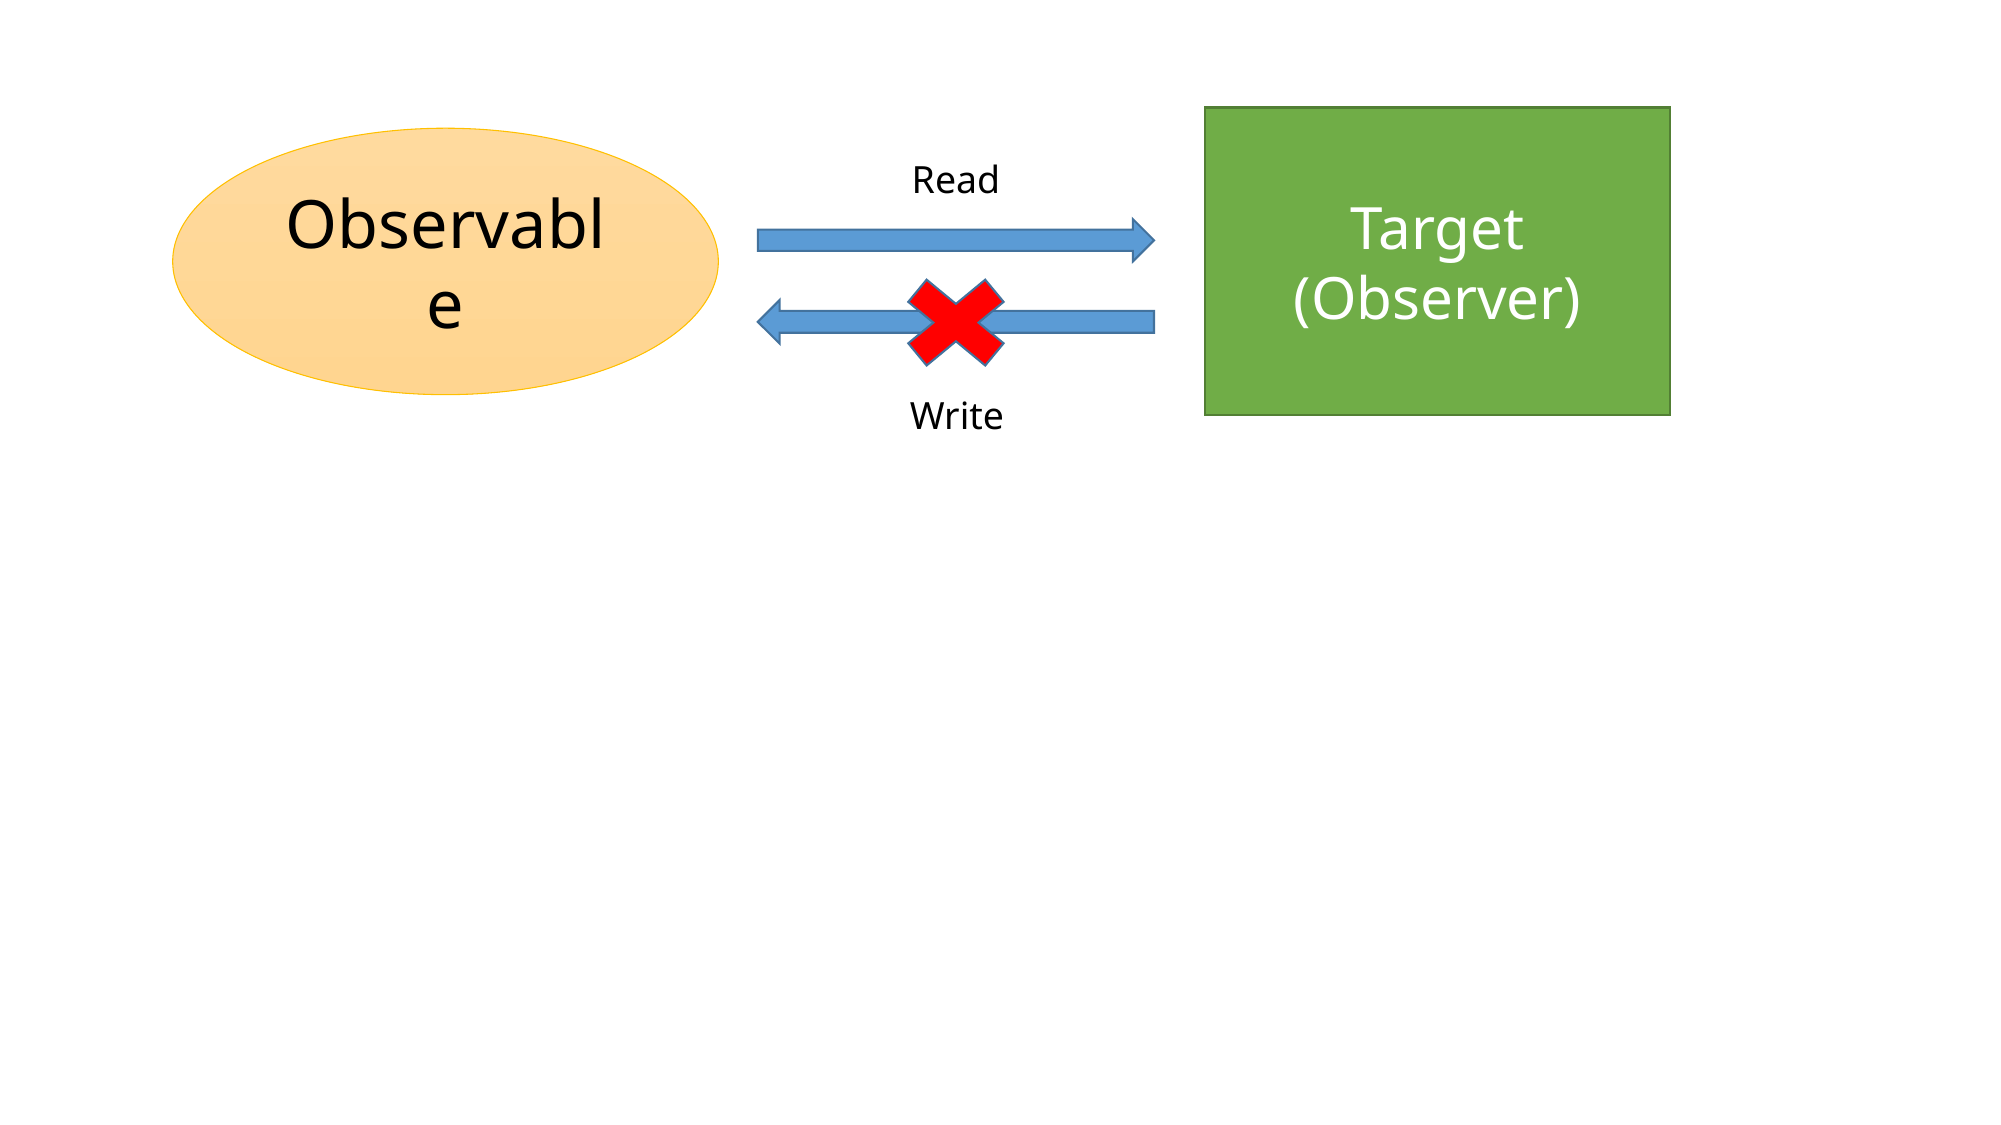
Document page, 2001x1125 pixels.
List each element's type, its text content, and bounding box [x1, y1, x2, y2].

text_box [906, 278, 1006, 367]
text_box Target (Observer) [1204, 106, 1671, 416]
text_box [756, 297, 930, 347]
text_box [981, 309, 1156, 334]
text_box Read [896, 148, 1015, 209]
text_box Observable [172, 127, 719, 396]
text_box [756, 216, 1156, 264]
text_box Write [894, 385, 1019, 445]
